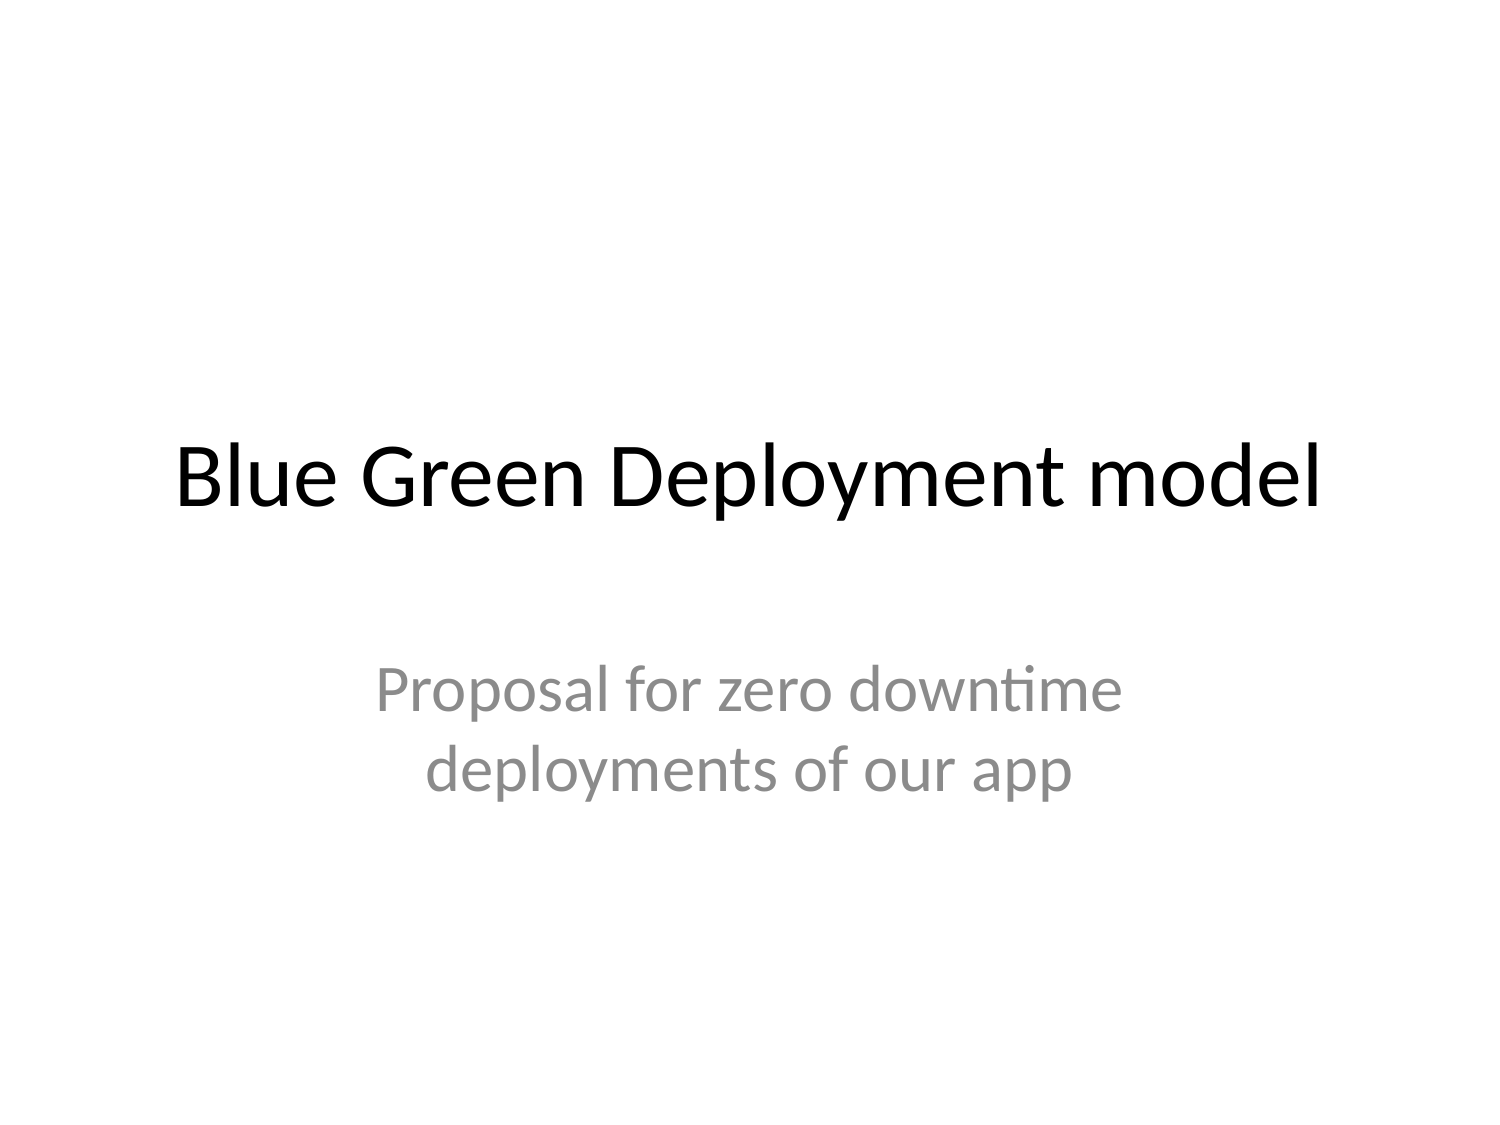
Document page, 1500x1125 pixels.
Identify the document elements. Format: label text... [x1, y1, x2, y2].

subtitle Proposal for zero downtime deployments of our app [225, 637, 1275, 925]
title Blue Green Deployment model [112, 349, 1388, 591]
